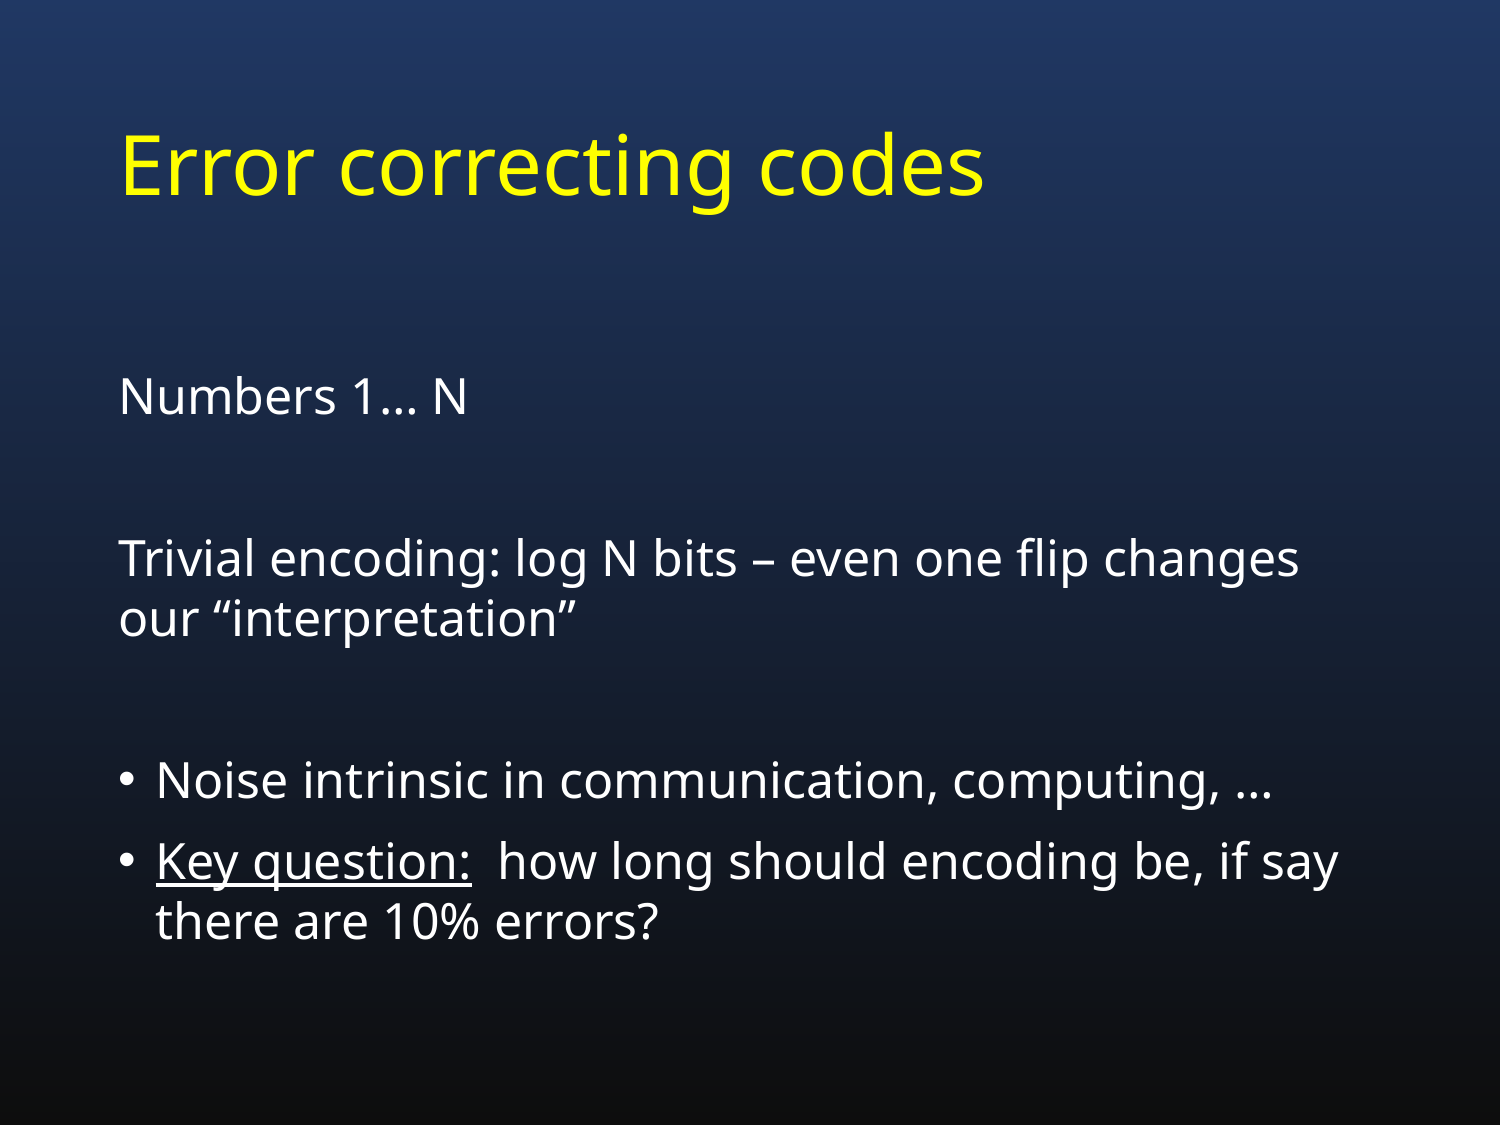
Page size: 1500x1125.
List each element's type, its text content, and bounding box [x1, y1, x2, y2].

list Numbers 1… N Trivial encoding: log N bits – even one flip changes our “interpretation” Noise intrinsic in communication, computing, … Key question: how long should encoding be, if say there are 10% errors? [103, 357, 1397, 1040]
title Error correcting codes [103, 59, 1397, 278]
